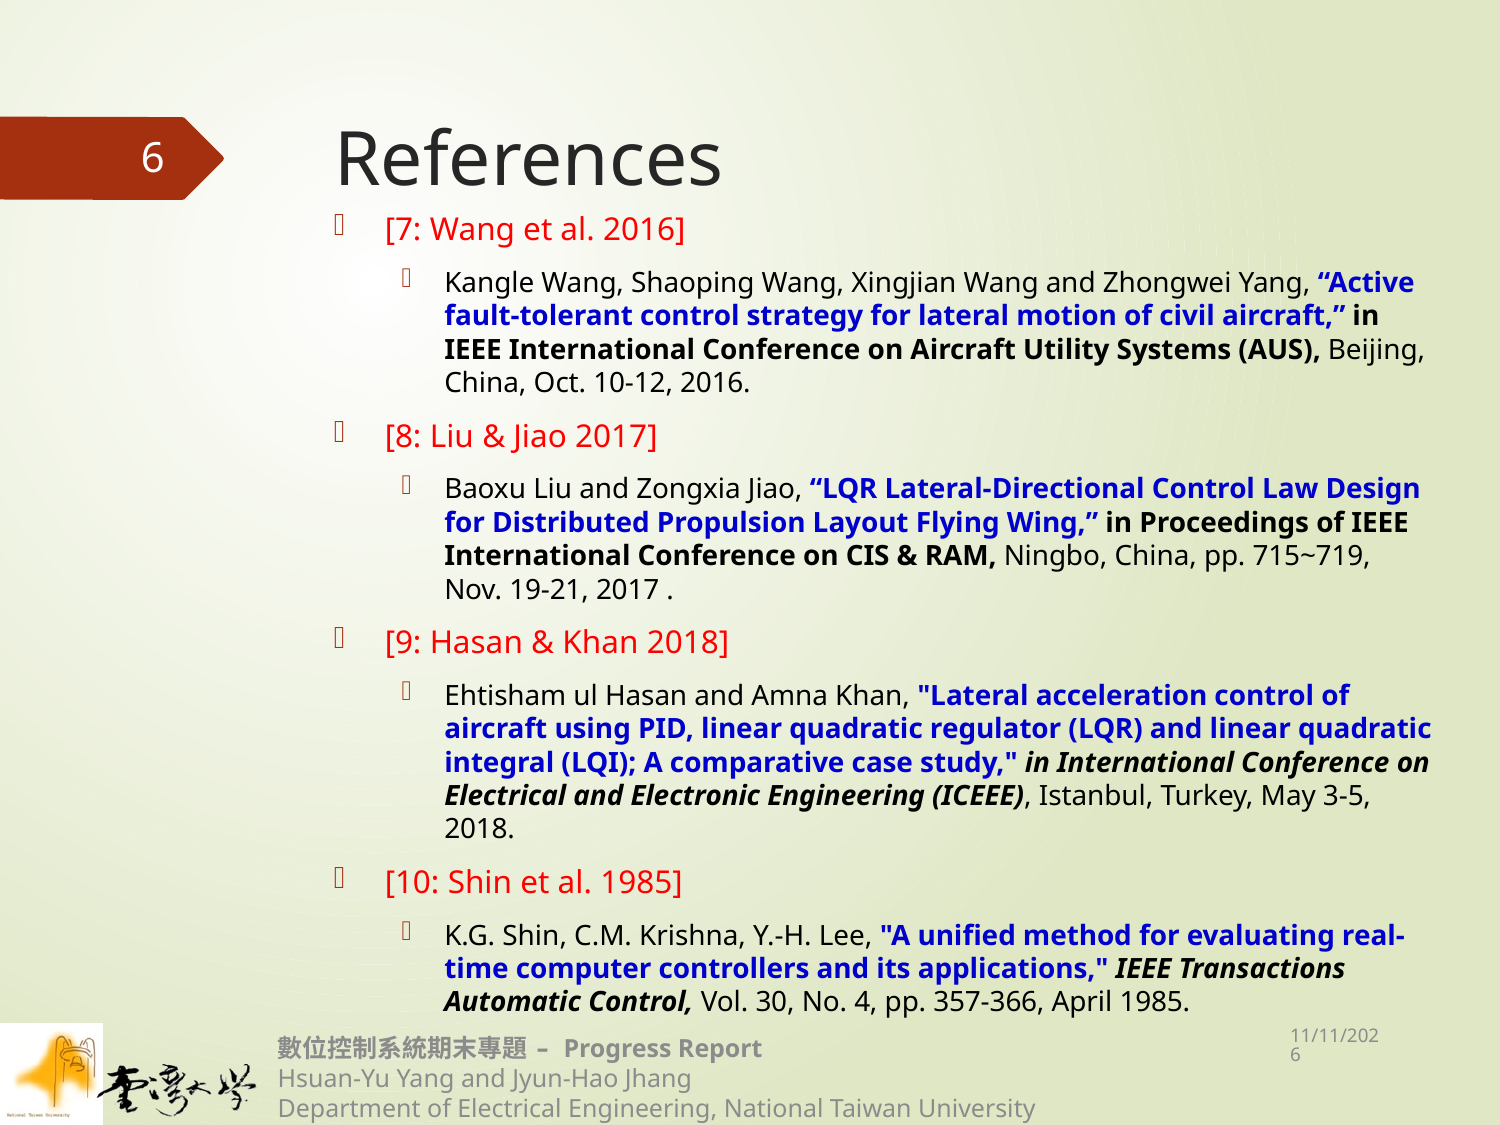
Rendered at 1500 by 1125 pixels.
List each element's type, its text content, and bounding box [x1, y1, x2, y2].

list [7: Wang et al. 2016] Kangle Wang, Shaoping Wang, Xingjian Wang and Zhongwei Yang, “Active fault-tolerant control strategy for lateral motion of civil aircraft,” in IEEE International Conference on Aircraft Utility Systems (AUS), Beijing, China, Oct. 10-12, 2016. [8: Liu & Jiao 2017] Baoxu Liu and Zongxia Jiao, “LQR Lateral-Directional Control Law Design for Distributed Propulsion Layout Flying Wing,” in Proceedings of IEEE International Conference on CIS & RAM, Ningbo, China, pp. 715~719, Nov. 19-21, 2017 . [9: Hasan & Khan 2018] Ehtisham ul Hasan and Amna Khan, "Lateral acceleration control of aircraft using PID, linear quadratic regulator (LQR) and linear quadratic integral (LQI); A comparative case study," in International Conference on Electrical and Electronic Engineering (ICEEE), Istanbul, Turkey, May 3-5, 2018. [10: Shin et al. 1985] K.G. Shin, C.M. Krishna, Y.-H. Lee, "A unified method for evaluating real-time computer controllers and its applications," IEEE Transactions Automatic Control, Vol. 30, No. 4, pp. 357-366, April 1985. [318, 201, 1448, 1030]
picture [0, 1023, 263, 1125]
footer 數位控制系統期末專題 – Progress Report Hsuan-Yu Yang and Jyun-Hao Jhang Department of Electrical Engineering, National Taiwan University [266, 1029, 1161, 1125]
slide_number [1275, 1006, 1401, 1068]
title References [319, 102, 1400, 201]
slide_number 6 [83, 129, 180, 190]
